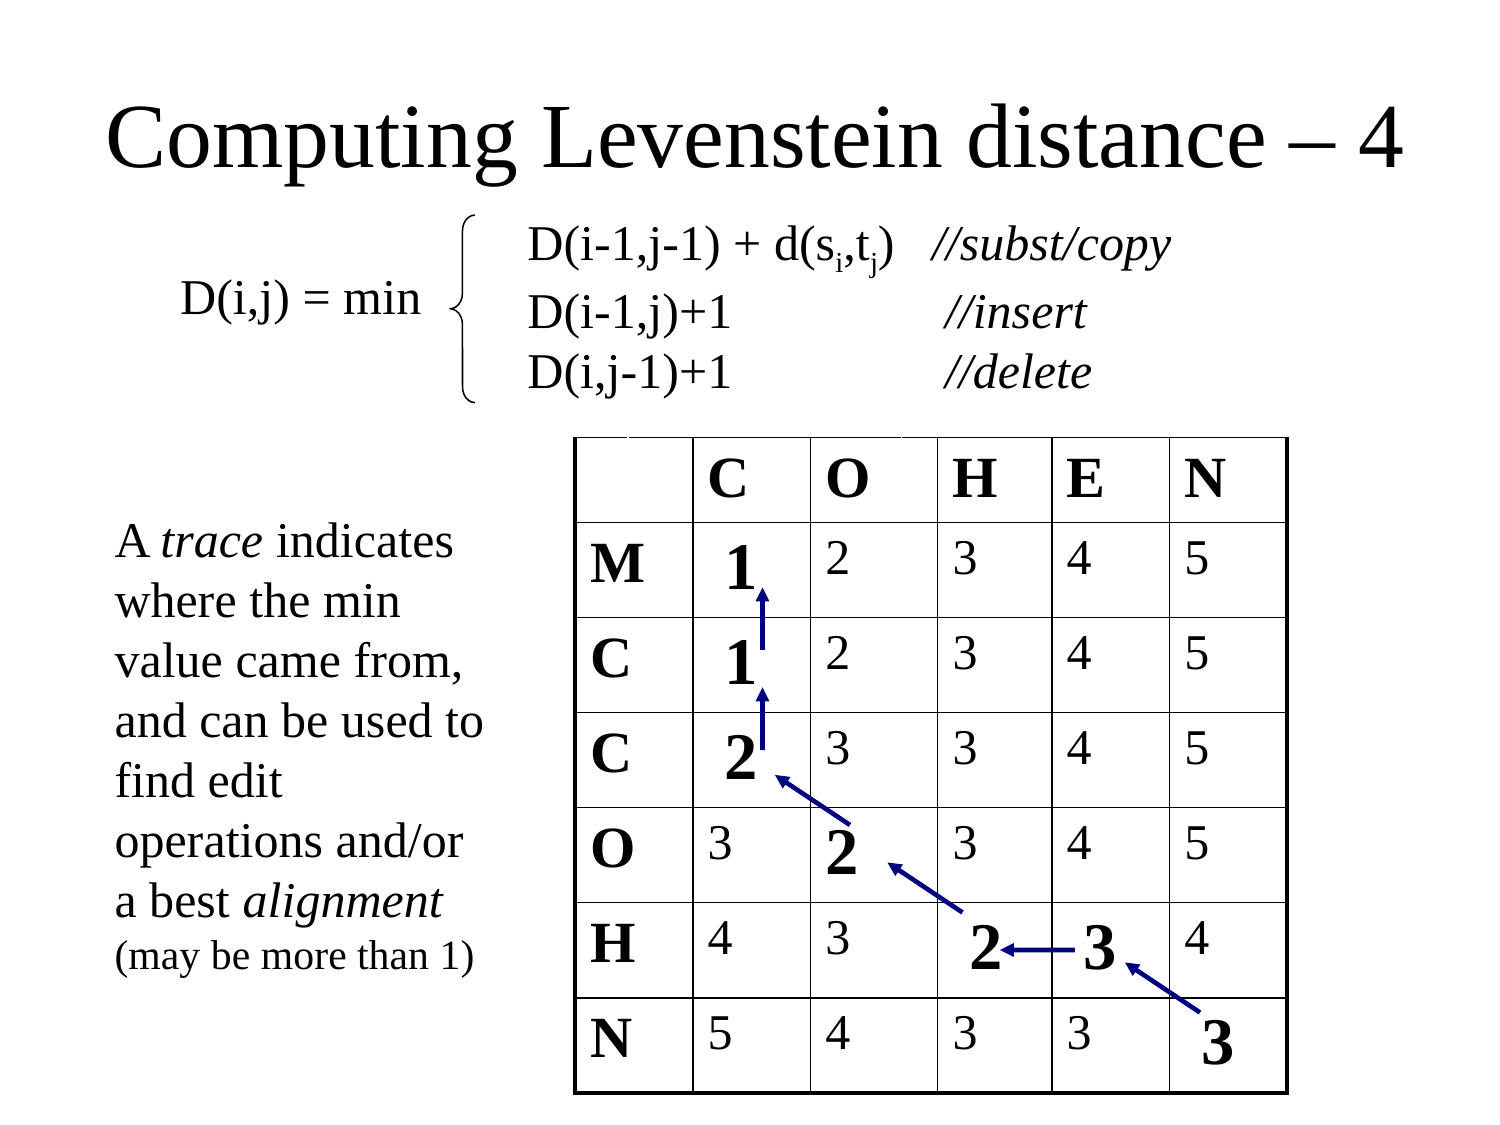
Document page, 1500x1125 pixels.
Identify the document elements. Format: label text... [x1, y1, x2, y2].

table_header [577, 438, 627, 522]
text_box [512, 254, 543, 390]
table_cell M [577, 523, 692, 617]
table_cell 4 [1053, 713, 1169, 807]
table_cell 5 [1170, 523, 1285, 617]
table_cell 3 [938, 618, 1051, 712]
table_cell 3 [811, 713, 937, 807]
table_cell 2 [811, 808, 937, 902]
table_cell 5 [1170, 808, 1285, 902]
text_box [774, 774, 851, 826]
table_cell H [577, 903, 692, 997]
table_cell 4 [1170, 903, 1285, 997]
table_cell 2 [694, 713, 810, 807]
table_header H [938, 438, 1051, 522]
text_box [1125, 962, 1201, 1013]
table_cell C [577, 713, 692, 807]
text_box D(i,j) = min [165, 257, 437, 332]
table_cell 1 [694, 618, 810, 712]
text_box [999, 943, 1075, 957]
table_cell C [577, 618, 692, 712]
table_cell 4 [1053, 808, 1169, 902]
table_cell 2 [811, 523, 901, 617]
table_cell 1 [694, 523, 810, 617]
table_cell 3 [938, 808, 1051, 902]
table_cell 3 [1053, 999, 1169, 1091]
table_cell 4 [694, 903, 810, 997]
table_cell 3 [694, 808, 810, 902]
table_cell 4 [1053, 618, 1169, 712]
table_header E [1053, 438, 1169, 522]
table_cell 2 [811, 618, 937, 712]
table_cell 5 [1170, 713, 1285, 807]
table_cell 3 [811, 903, 937, 997]
table_header [629, 438, 692, 522]
table_header N [1170, 438, 1285, 522]
table_cell 3 [938, 999, 1051, 1091]
table_cell O [577, 808, 692, 902]
title Computing Levenstein distance – 4 [75, 62, 1438, 200]
table_cell 5 [1170, 618, 1285, 712]
table_cell 3 [1053, 903, 1169, 997]
table_cell 3 [938, 523, 1051, 617]
table_cell [902, 523, 937, 617]
table_cell 4 [1053, 523, 1169, 617]
table_header [902, 438, 937, 522]
table_cell 5 [694, 999, 810, 1091]
table_cell 2 [938, 903, 1051, 997]
text_box D(i-1,j-1) + d(si,tj) //subst/copy D(i-1,j)+1 //insert D(i,j-1)+1 //delete [512, 202, 1187, 406]
table_cell 3 [938, 713, 1051, 807]
text_box [756, 687, 769, 751]
table_cell N [577, 999, 692, 1091]
table_header C [694, 438, 810, 522]
text_box [450, 215, 475, 403]
text_box [887, 862, 963, 913]
table_cell 4 [811, 999, 937, 1091]
text_box [756, 587, 769, 650]
text_box A trace indicates where the min value came from, and can be used to find edit operations and/or a best alignment (may be more than 1) [99, 500, 511, 985]
table_cell 3 [1170, 999, 1285, 1091]
table_header O [811, 438, 901, 522]
